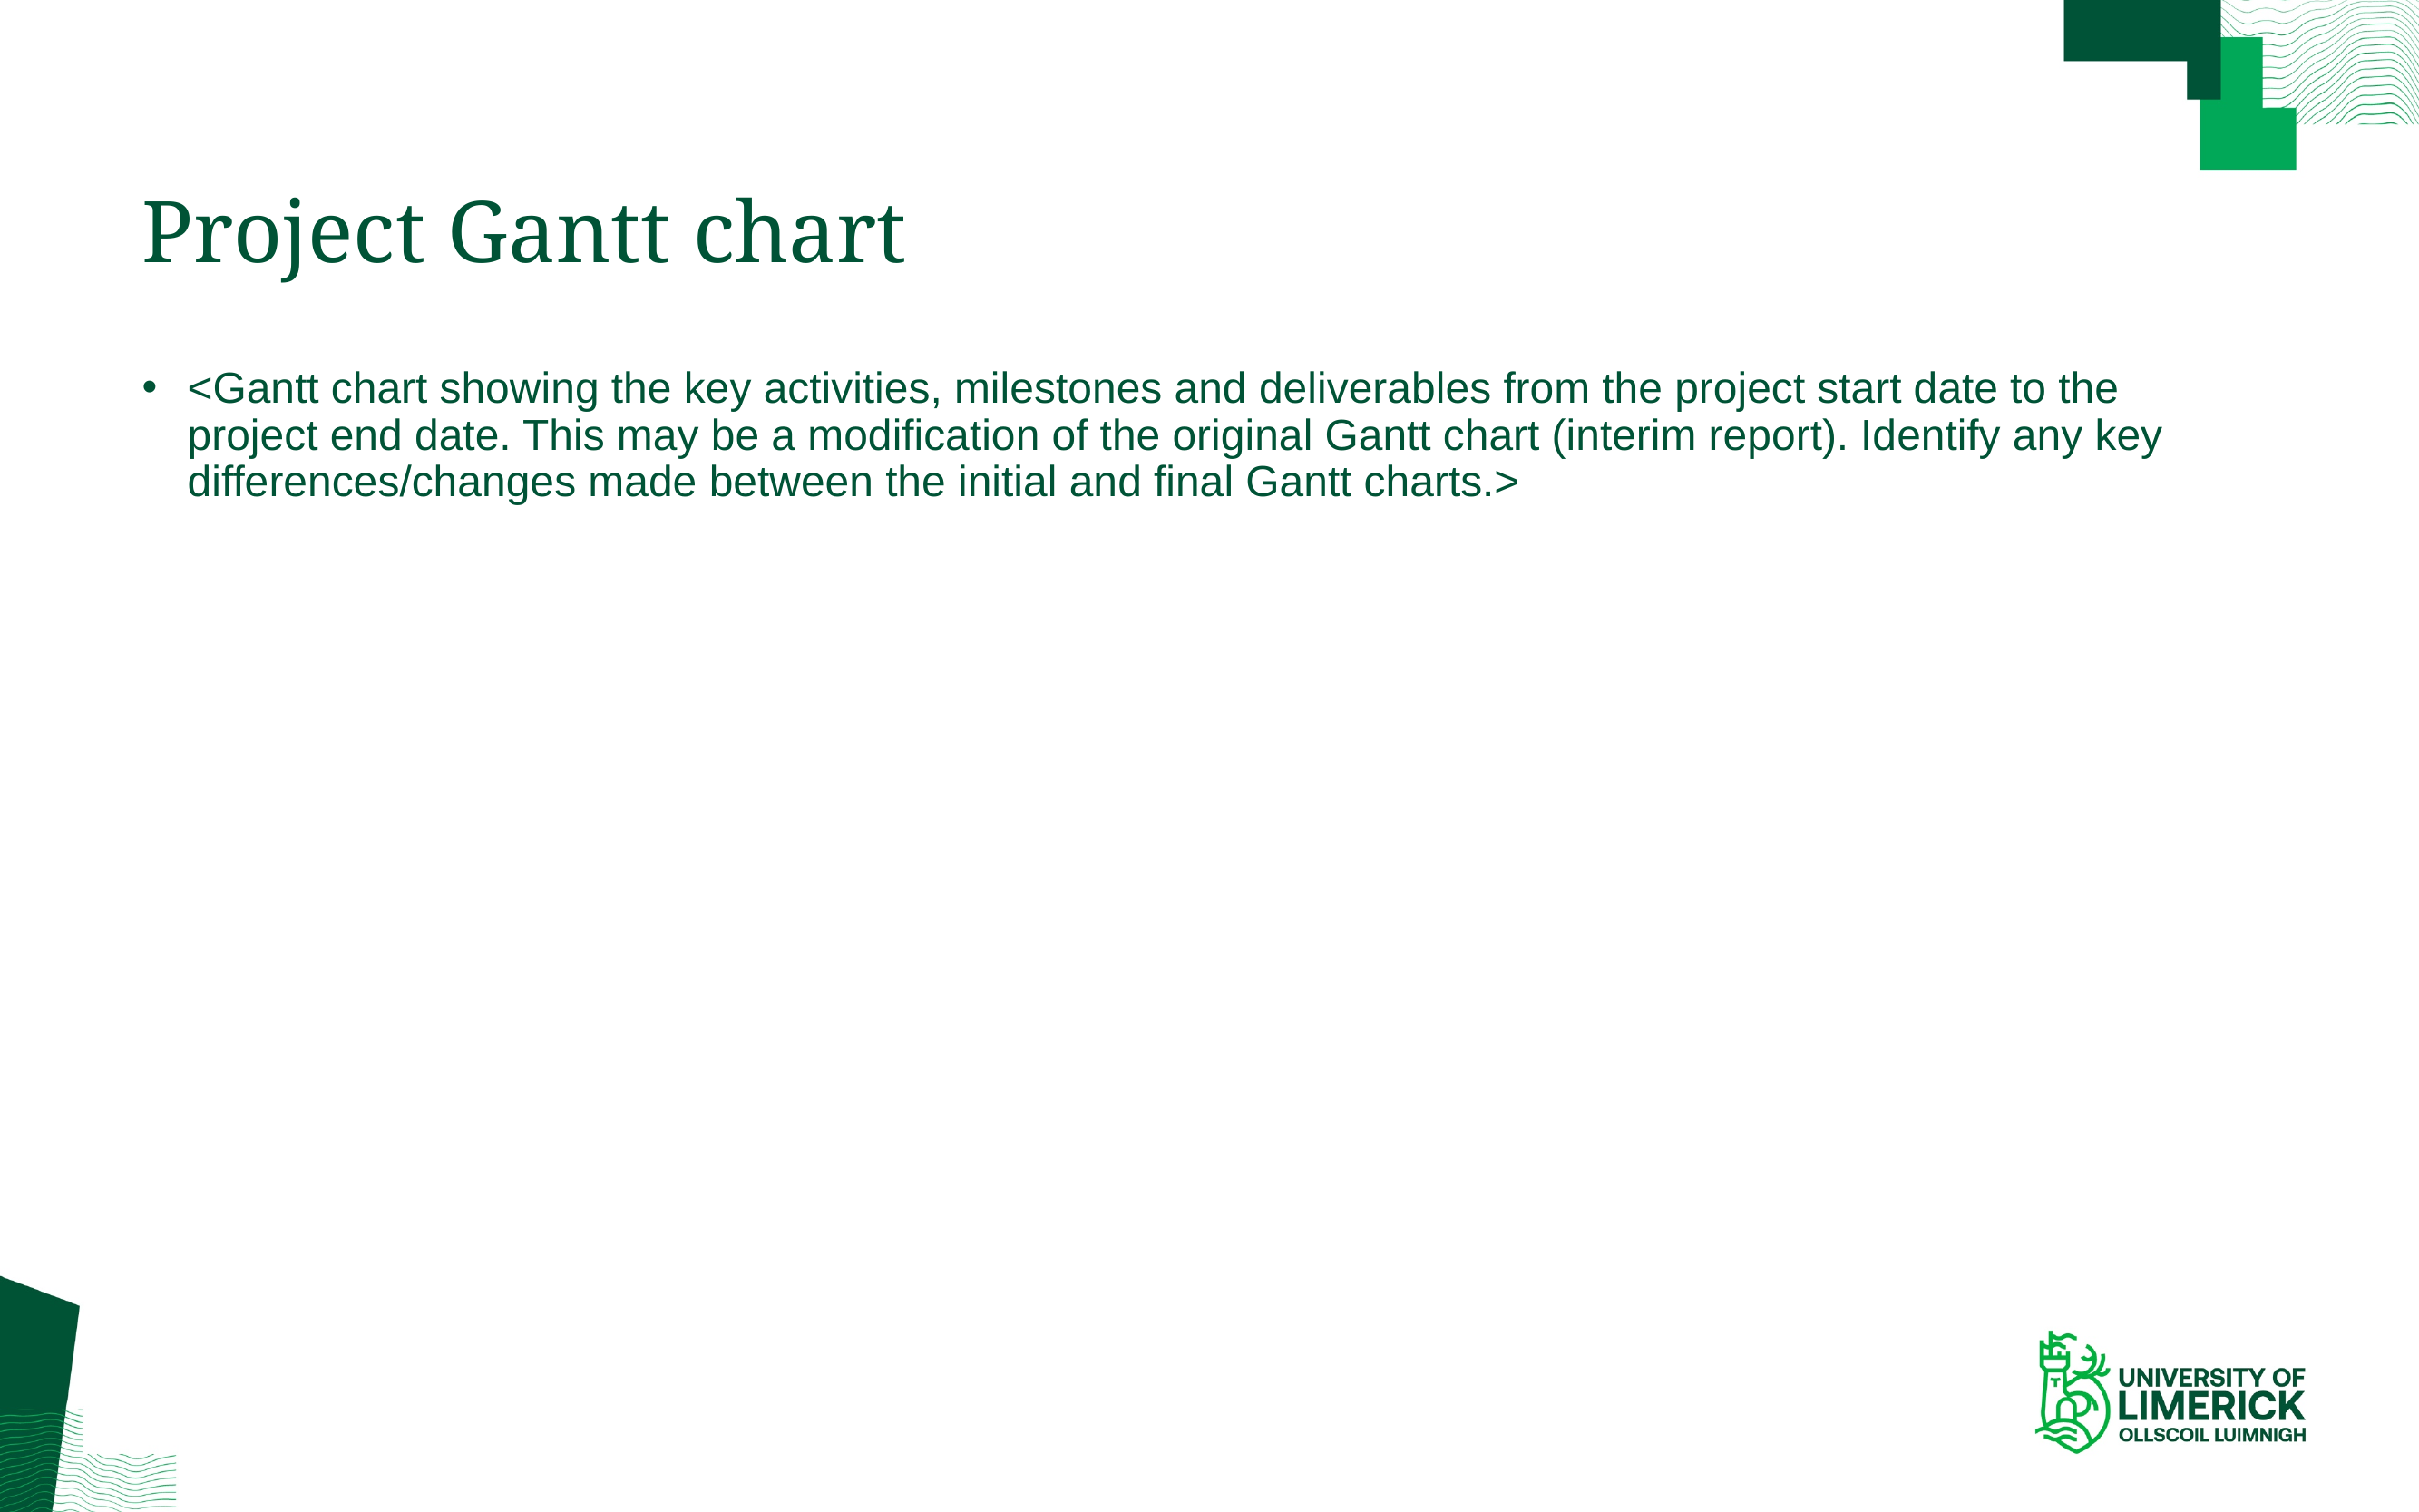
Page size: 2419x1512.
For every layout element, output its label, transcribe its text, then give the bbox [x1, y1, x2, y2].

picture [0, 0, 2419, 1512]
list <Gantt chart showing the key activities, milestones and deliverables from the project start date to the project end date. This may be a modification of the original Gantt chart (interim report). Identify any key differences/changes made between the initial and final Gantt charts.> [128, 358, 2215, 1069]
title Project Gantt chart [128, 181, 2215, 337]
